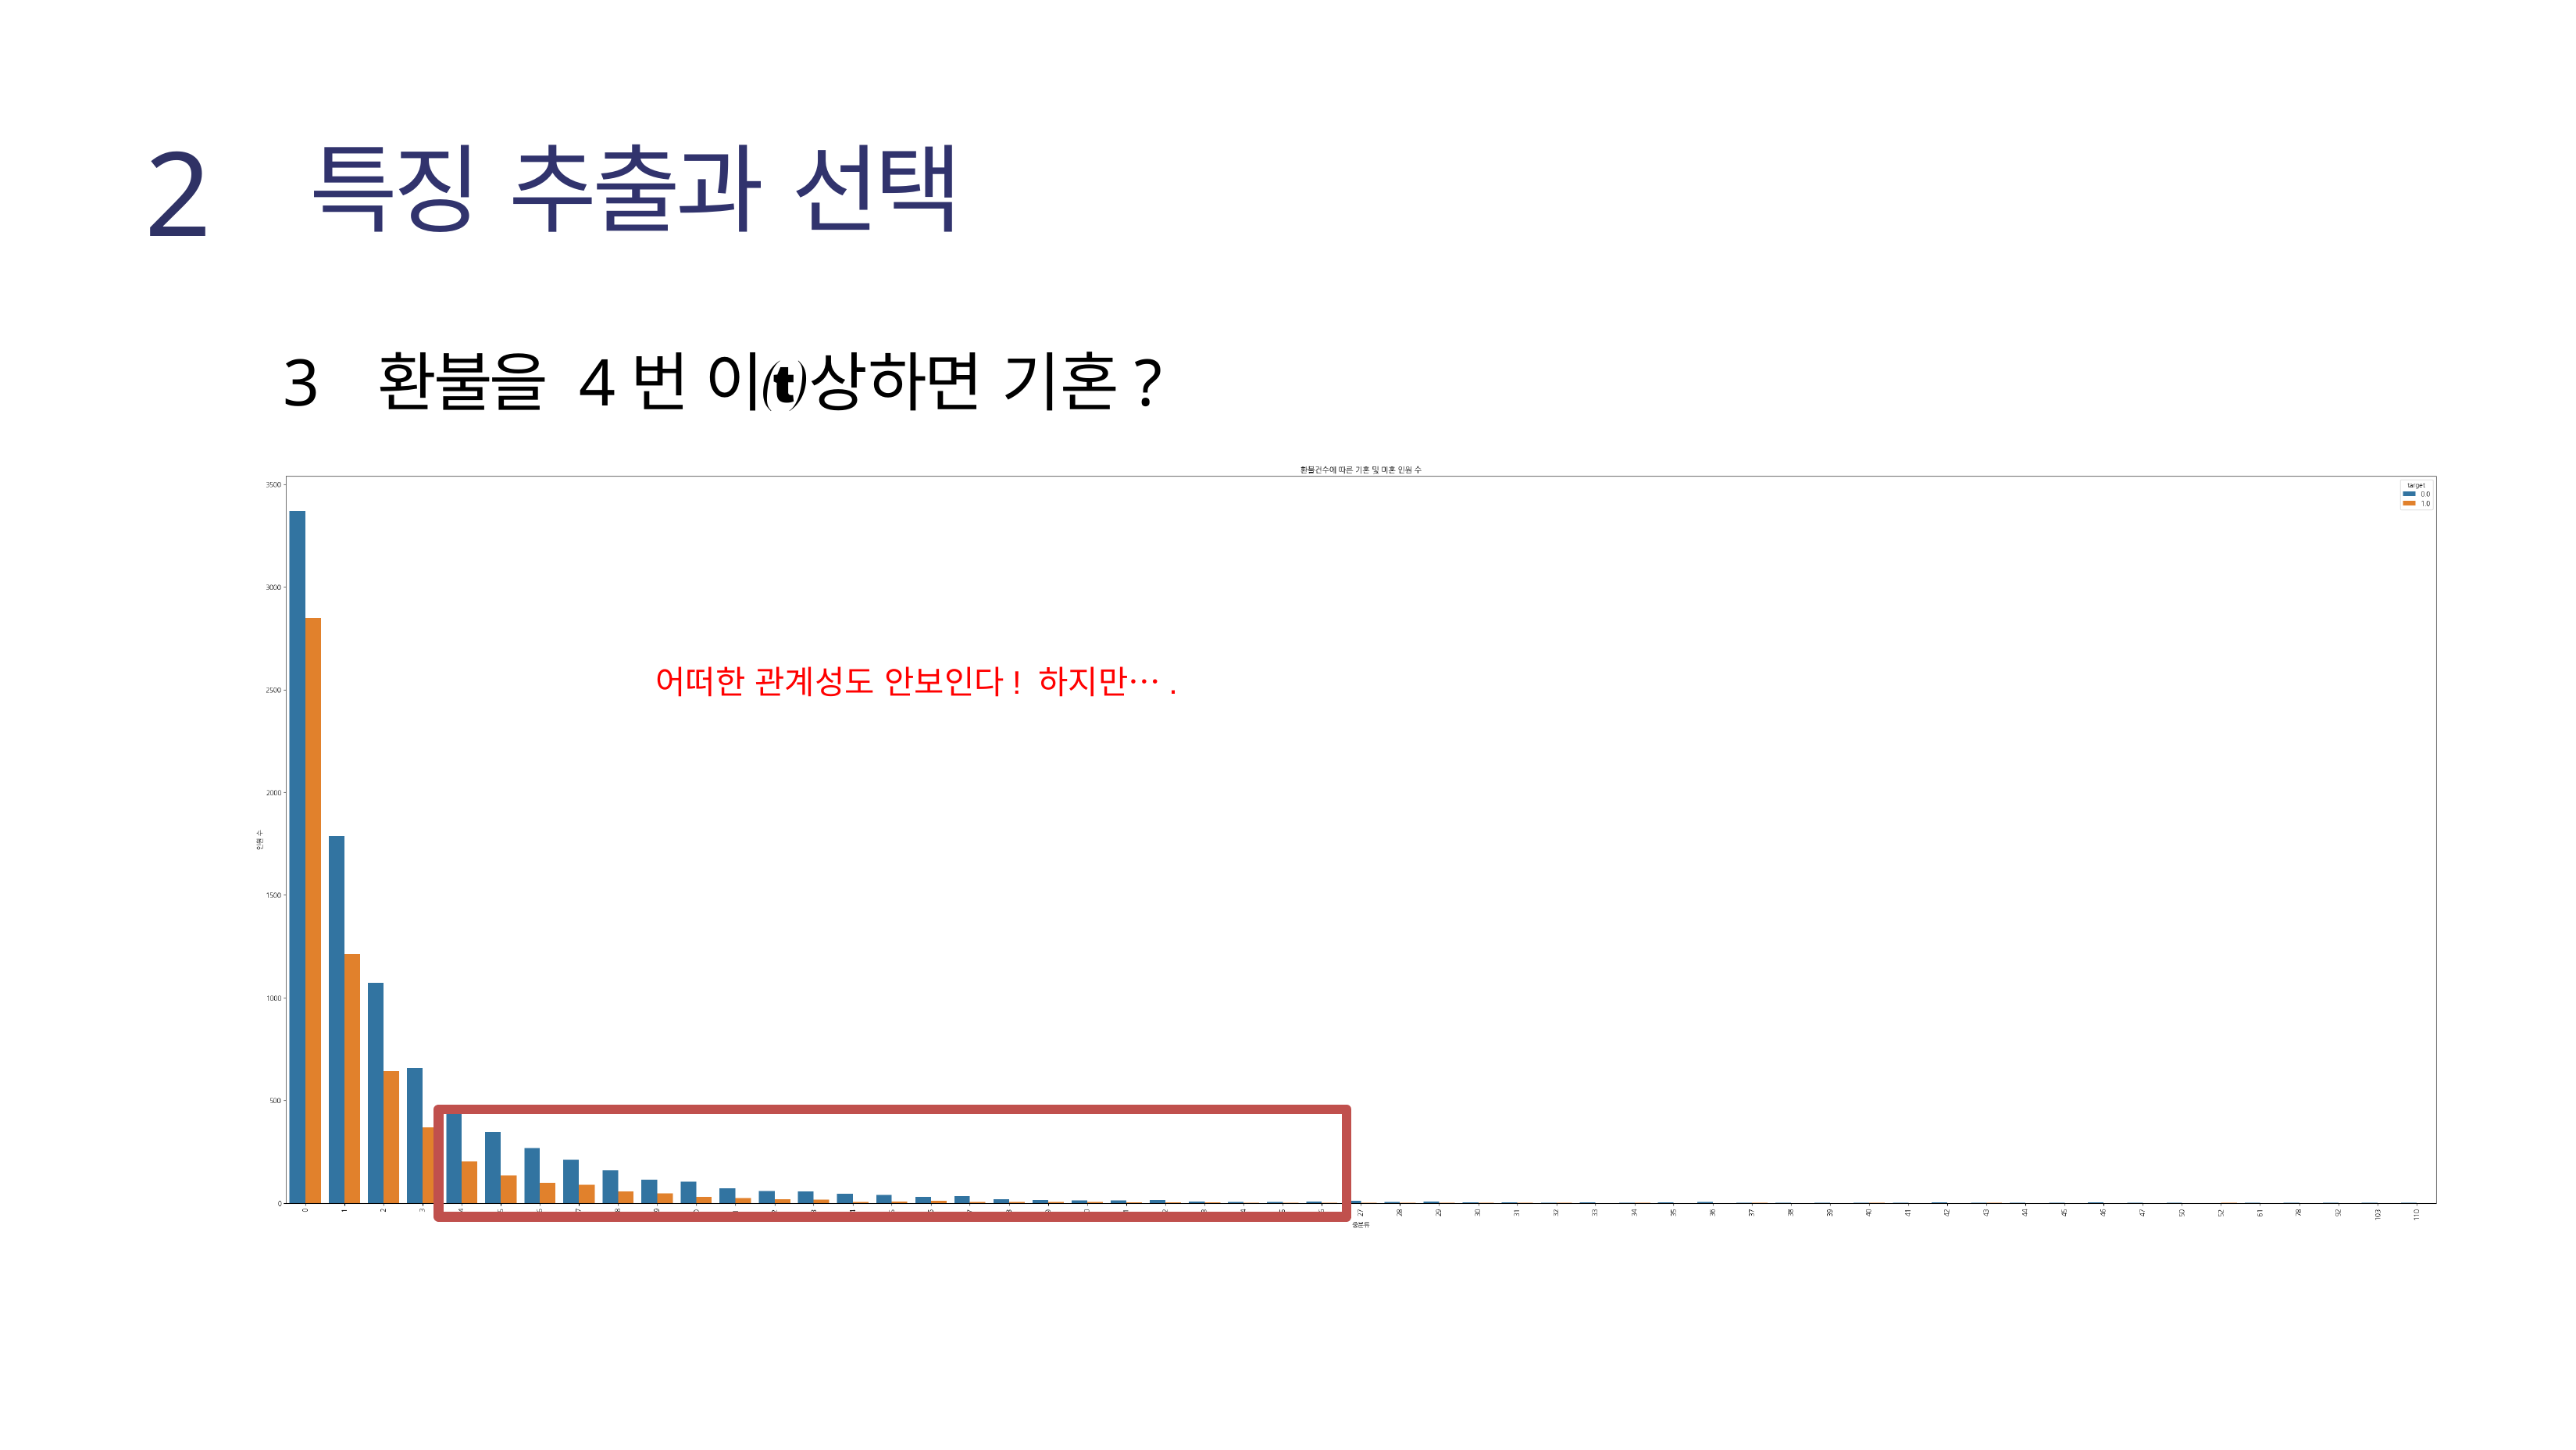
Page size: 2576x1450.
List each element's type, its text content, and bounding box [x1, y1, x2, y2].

text_box 3 환불을 4번 이상하면 기혼? [281, 388, 1174, 419]
title 2 특징 추출과 선택 [143, 145, 1216, 388]
picture [252, 460, 2441, 1233]
